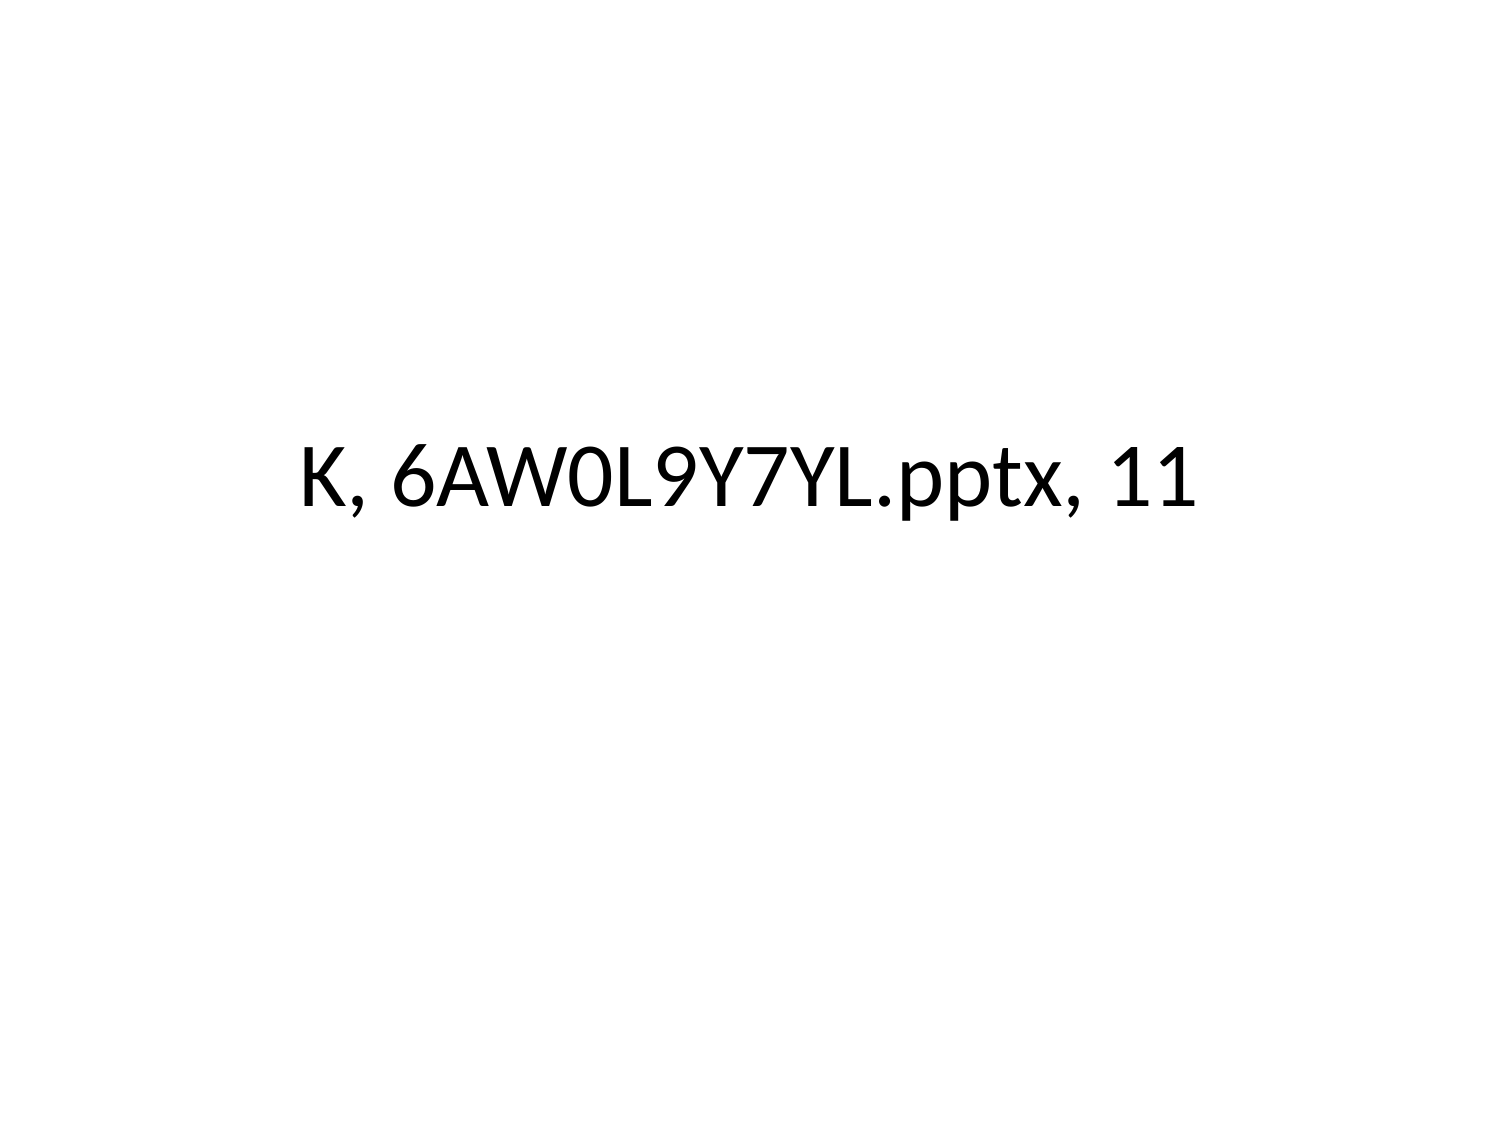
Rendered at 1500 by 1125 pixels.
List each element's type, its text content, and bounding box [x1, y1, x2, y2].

title K, 6AW0L9Y7YL.pptx, 11 [112, 349, 1388, 591]
